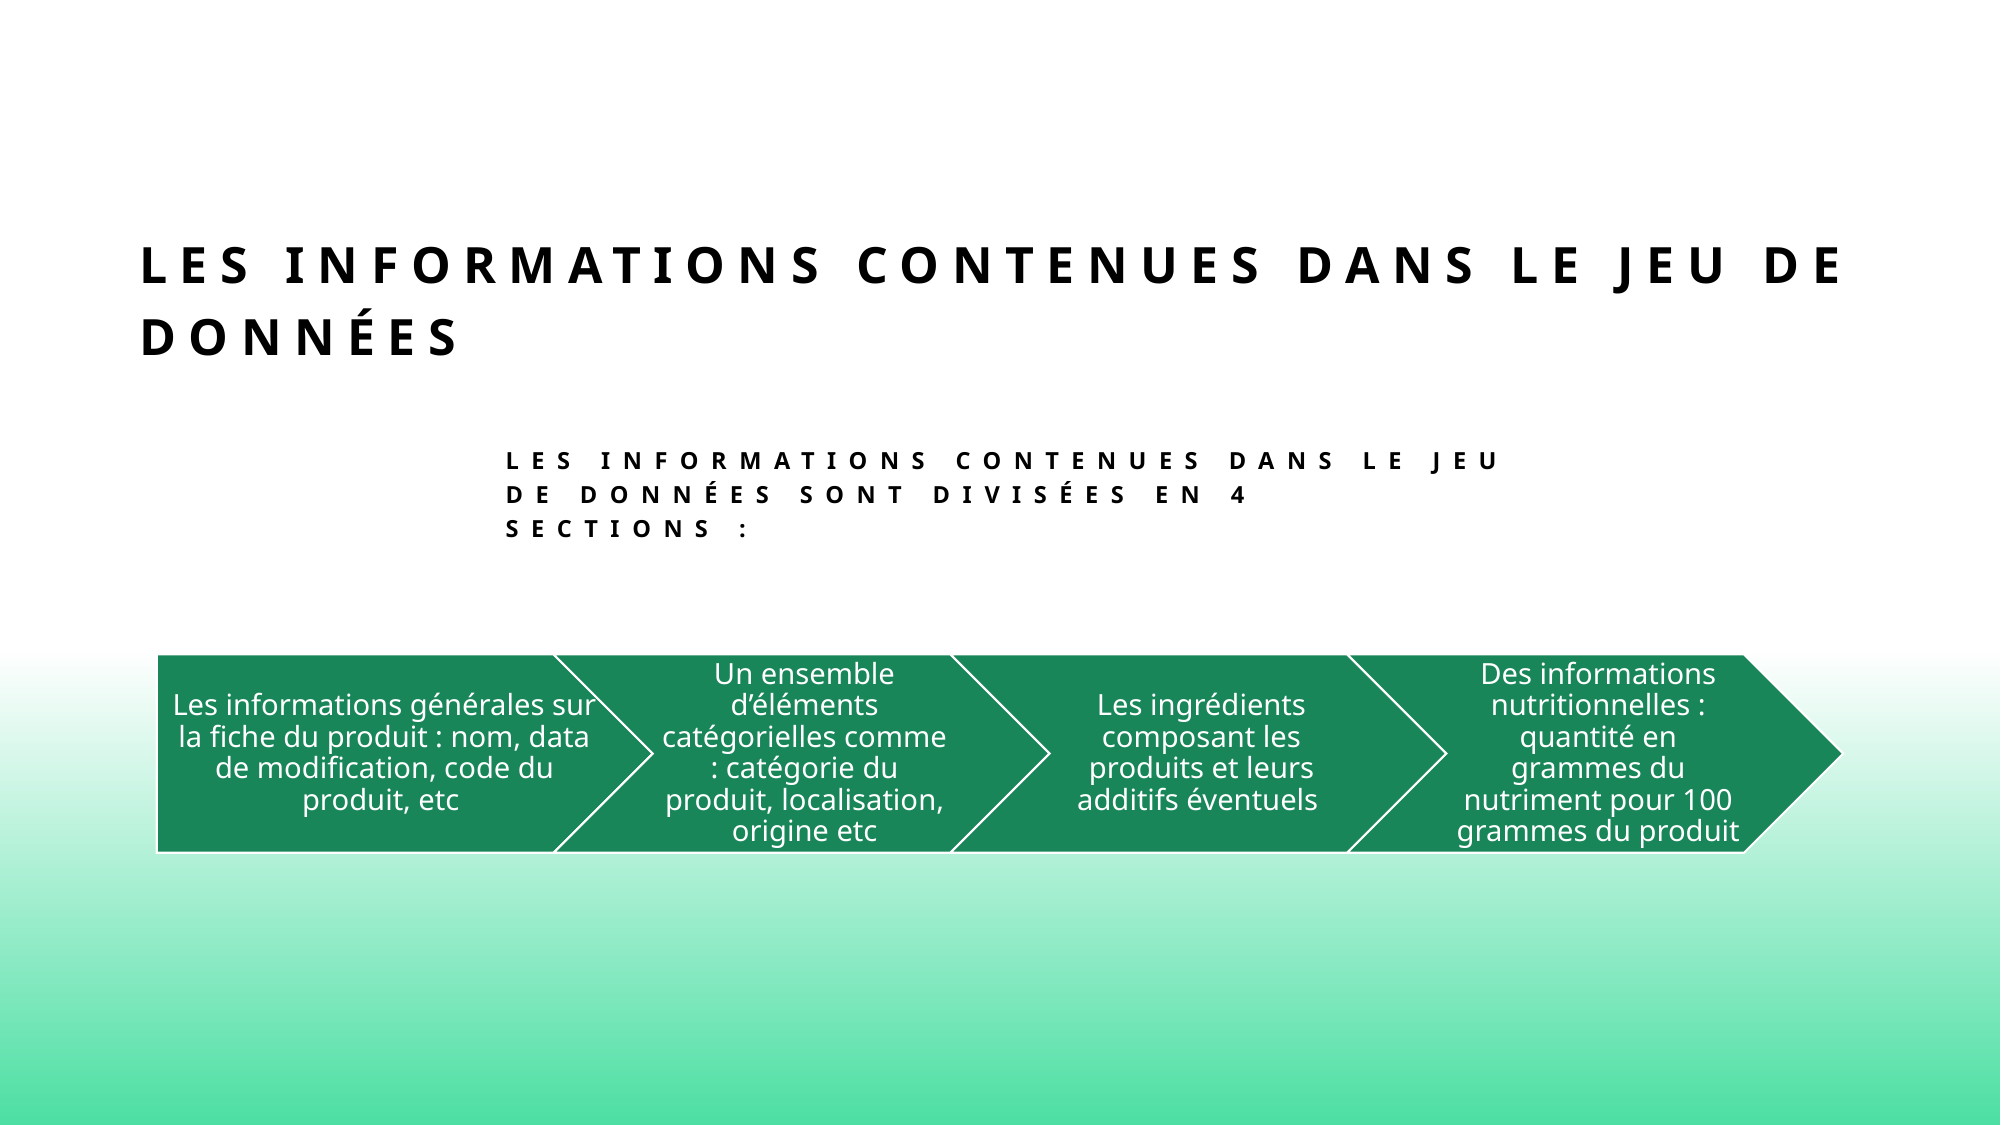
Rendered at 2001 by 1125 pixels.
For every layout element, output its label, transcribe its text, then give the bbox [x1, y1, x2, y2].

title Les informations contenues dans le jeu de données [124, 277, 1909, 373]
text_box Les informations contenues dans le jeu de données sont divisées en 4 sections : [490, 431, 1543, 549]
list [156, 549, 1844, 958]
